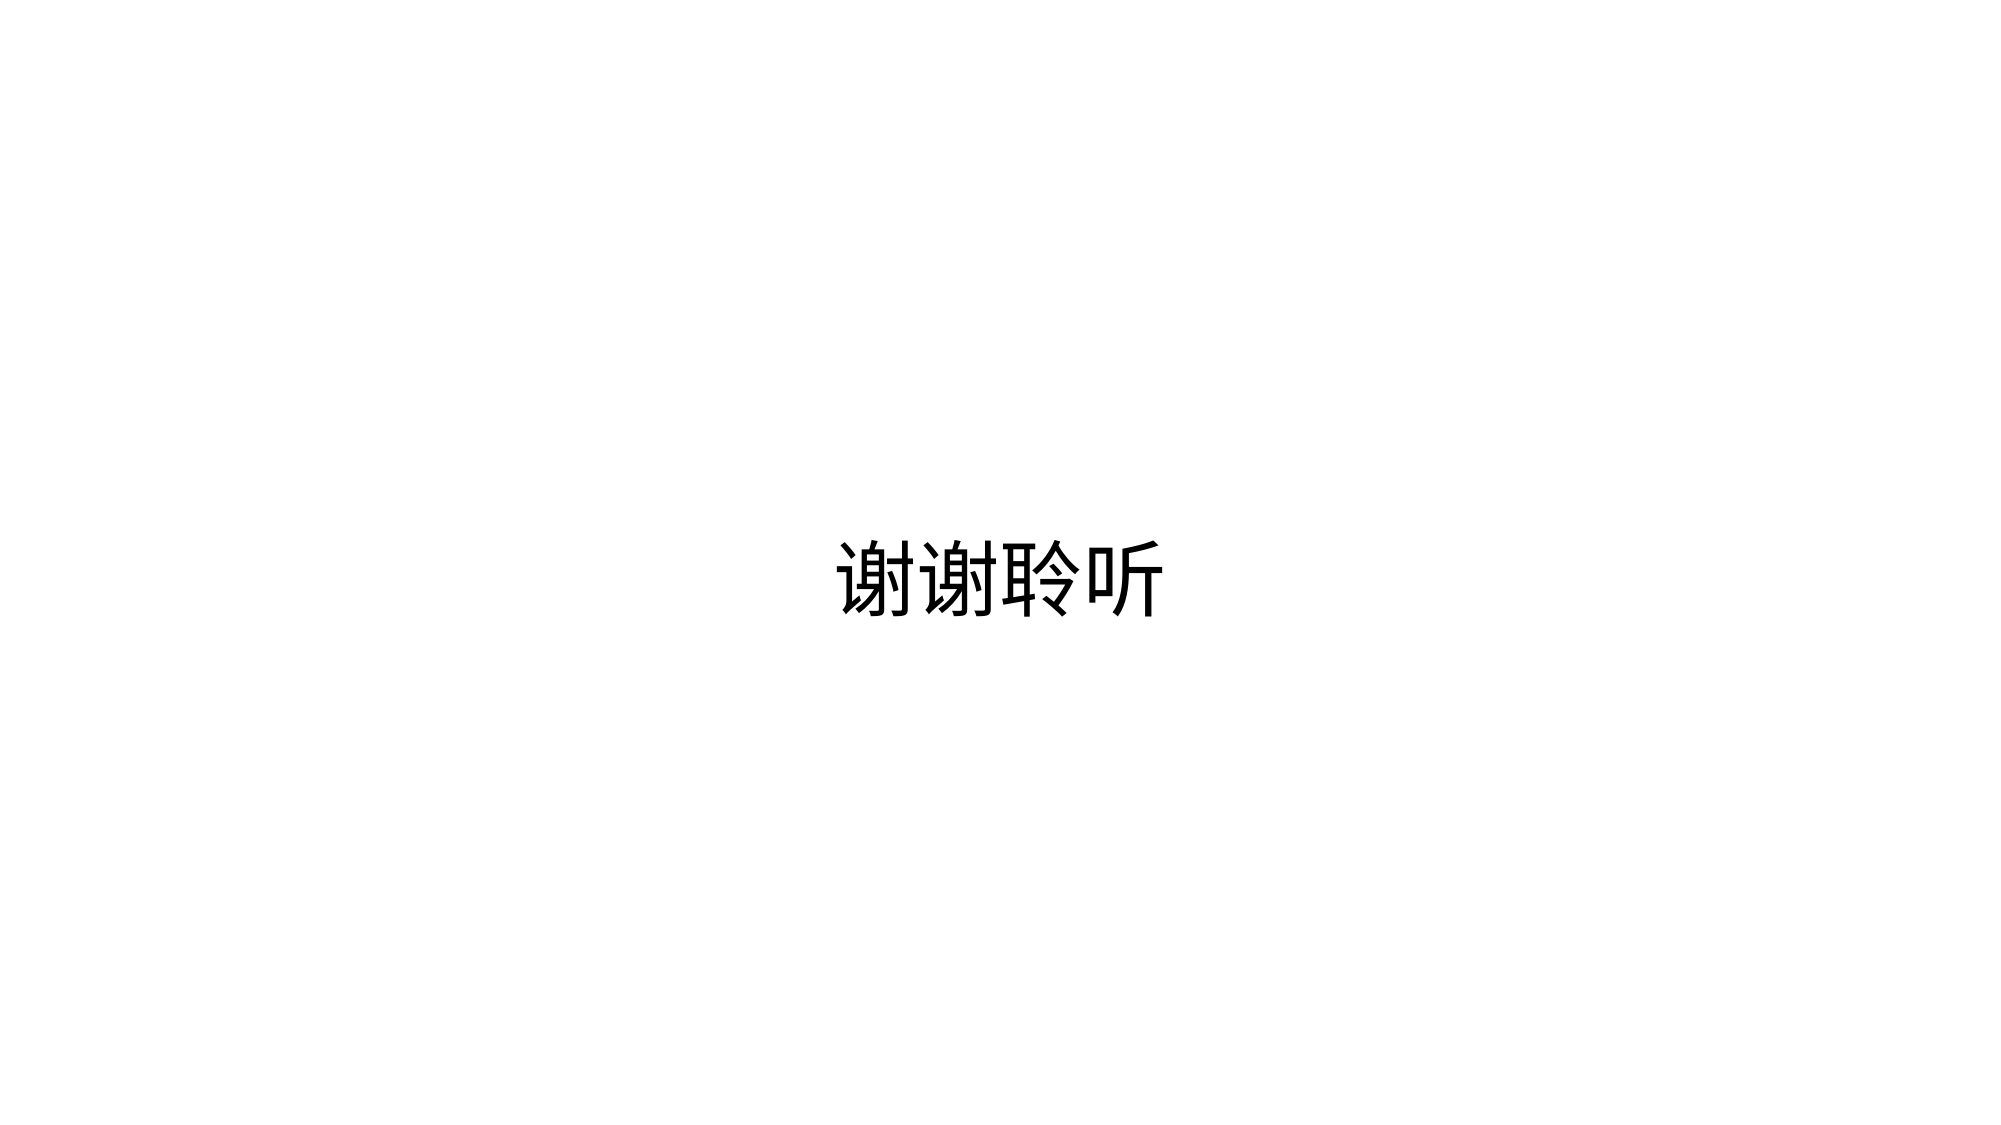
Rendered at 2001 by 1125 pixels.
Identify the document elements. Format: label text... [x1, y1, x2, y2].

list 谢谢聆听 [137, 299, 1863, 1014]
